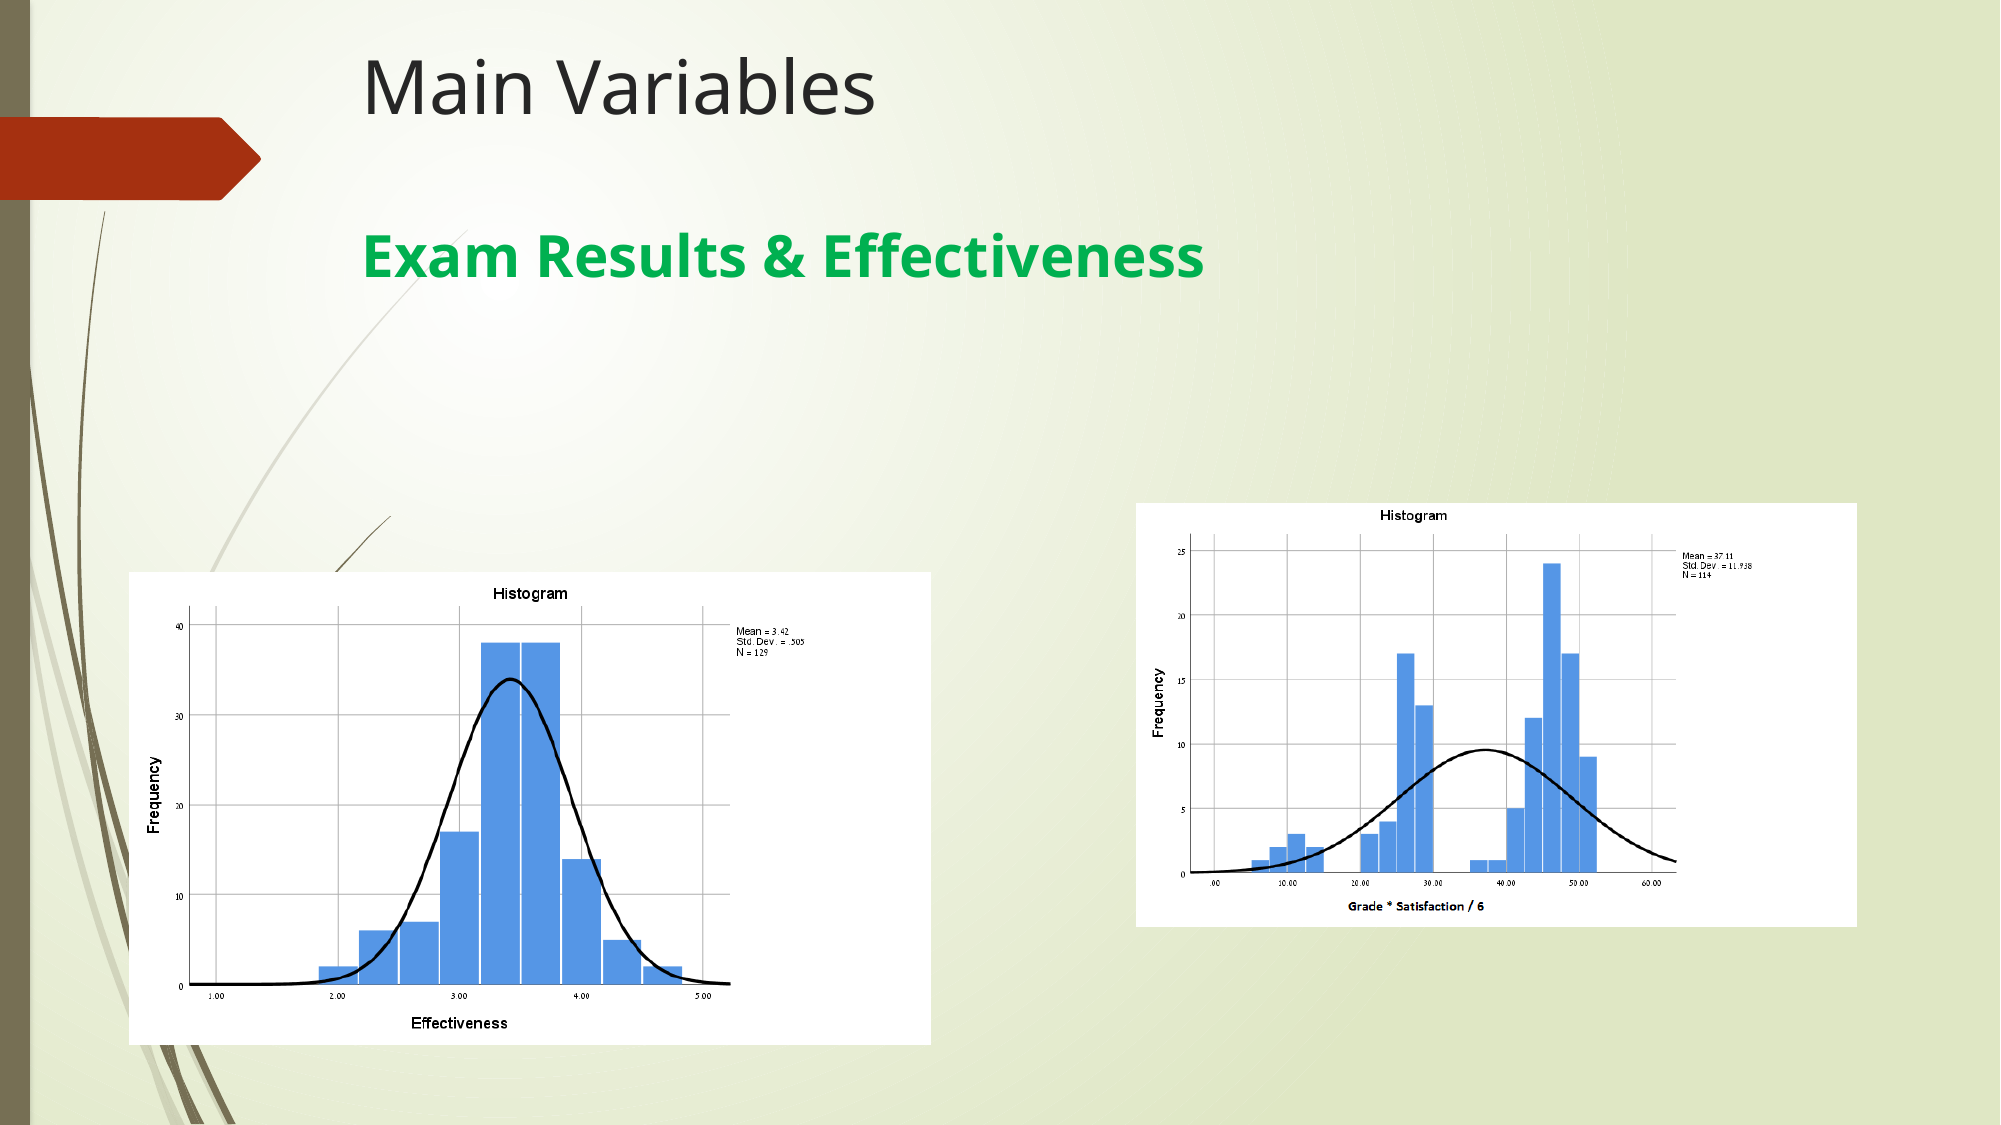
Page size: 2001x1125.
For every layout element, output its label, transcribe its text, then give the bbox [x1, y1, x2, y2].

picture [1136, 502, 1857, 928]
picture [129, 572, 931, 1045]
title Main Variables Exam Results & Effectiveness [346, 32, 1749, 458]
